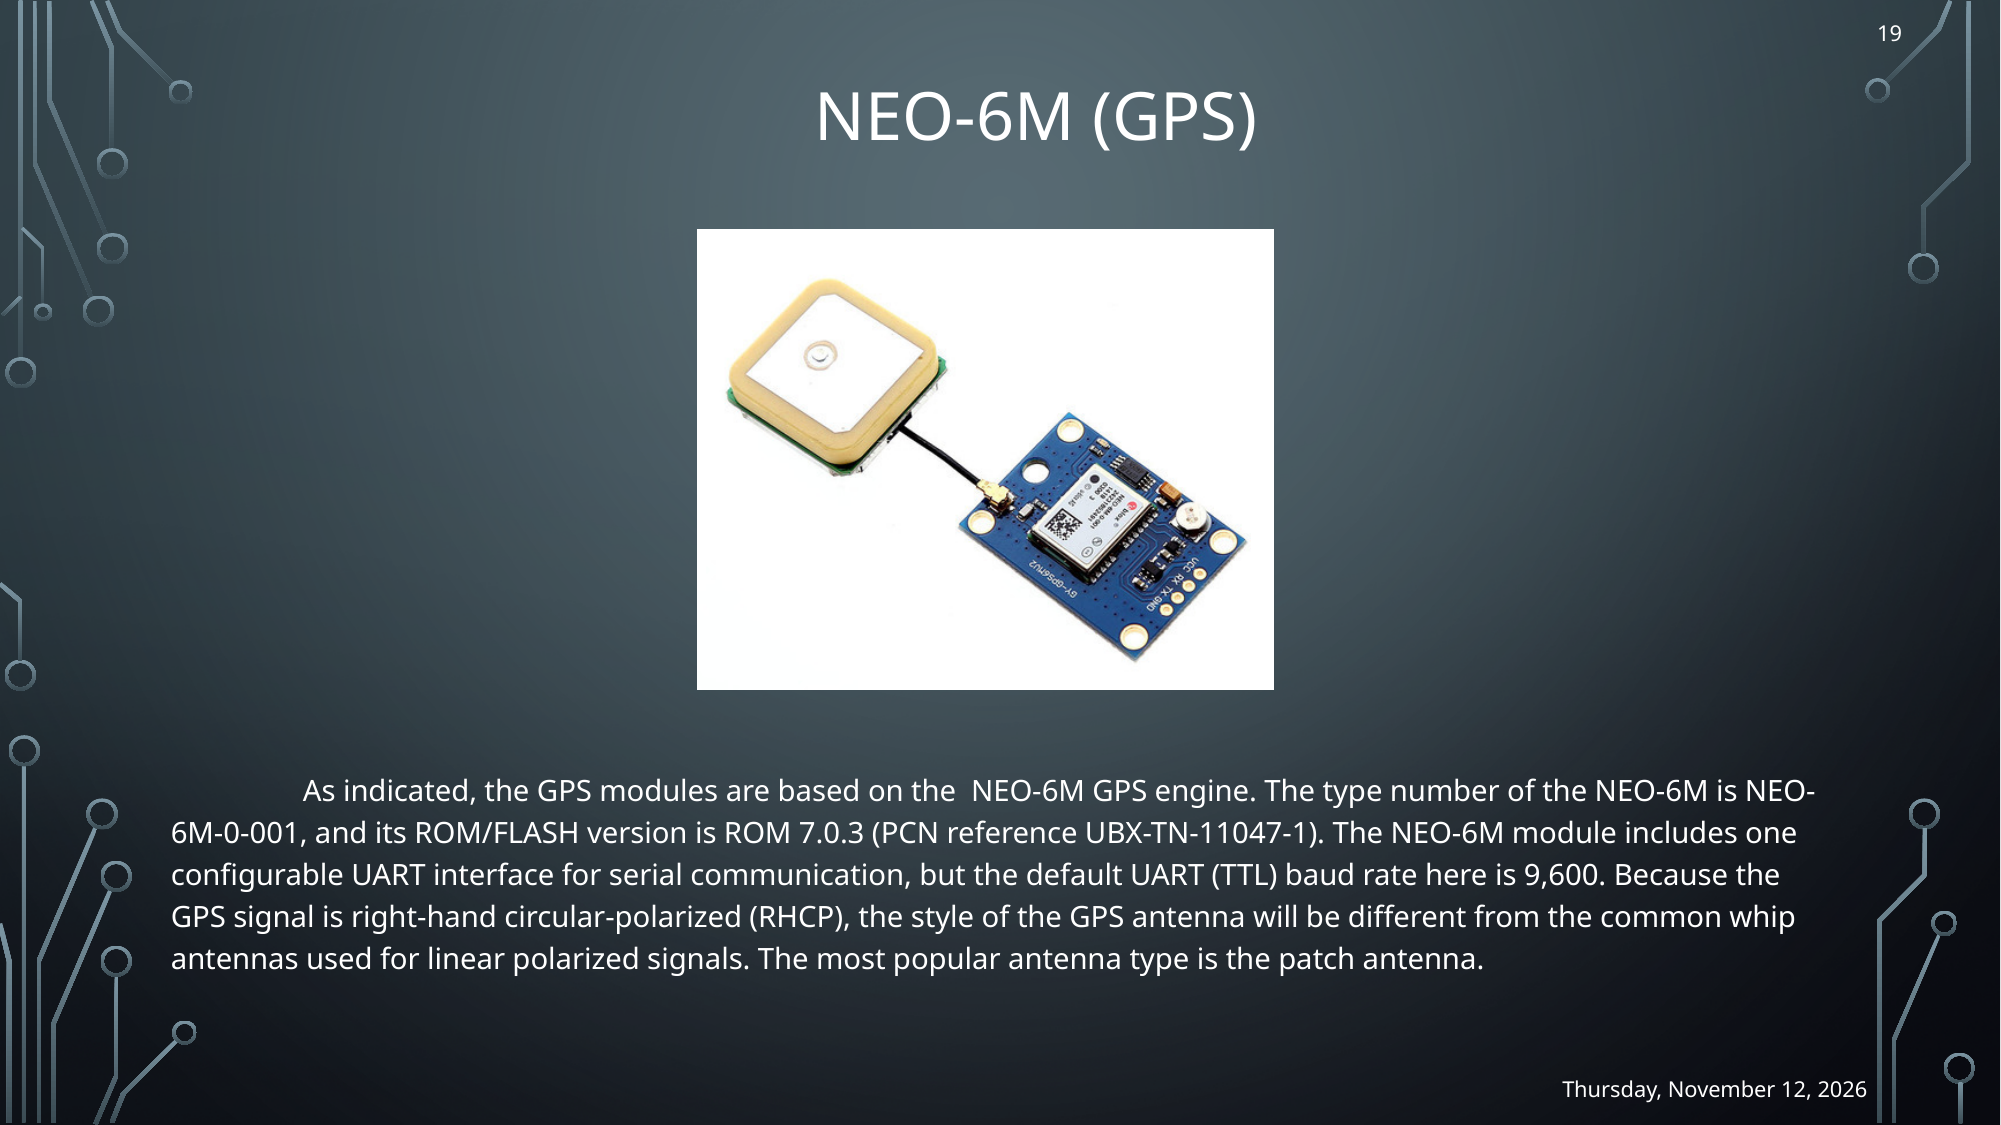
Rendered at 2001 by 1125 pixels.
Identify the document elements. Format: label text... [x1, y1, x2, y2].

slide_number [1432, 1060, 1883, 1121]
list As indicated, the GPS modules are based on the NEO-6M GPS engine. The type number of the NEO-6M is NEO-6M-0-001, and its ROM/FLASH version is ROM 7.0.3 (PCN reference UBX-TN-11047-1). The NEO-6M module includes one configurable UART interface for serial communication, but the default UART (TTL) baud rate here is 9,600. Because the GPS signal is right-hand circular-polarized (RHCP), the style of the GPS antenna will be different from the common whip antennas used for linear polarized signals. The most popular antenna type is the patch antenna. [155, 757, 1837, 998]
title NEO-6m (GPS) [155, 39, 1918, 162]
slide_number 19 [1790, 4, 1918, 65]
picture [697, 228, 1274, 690]
